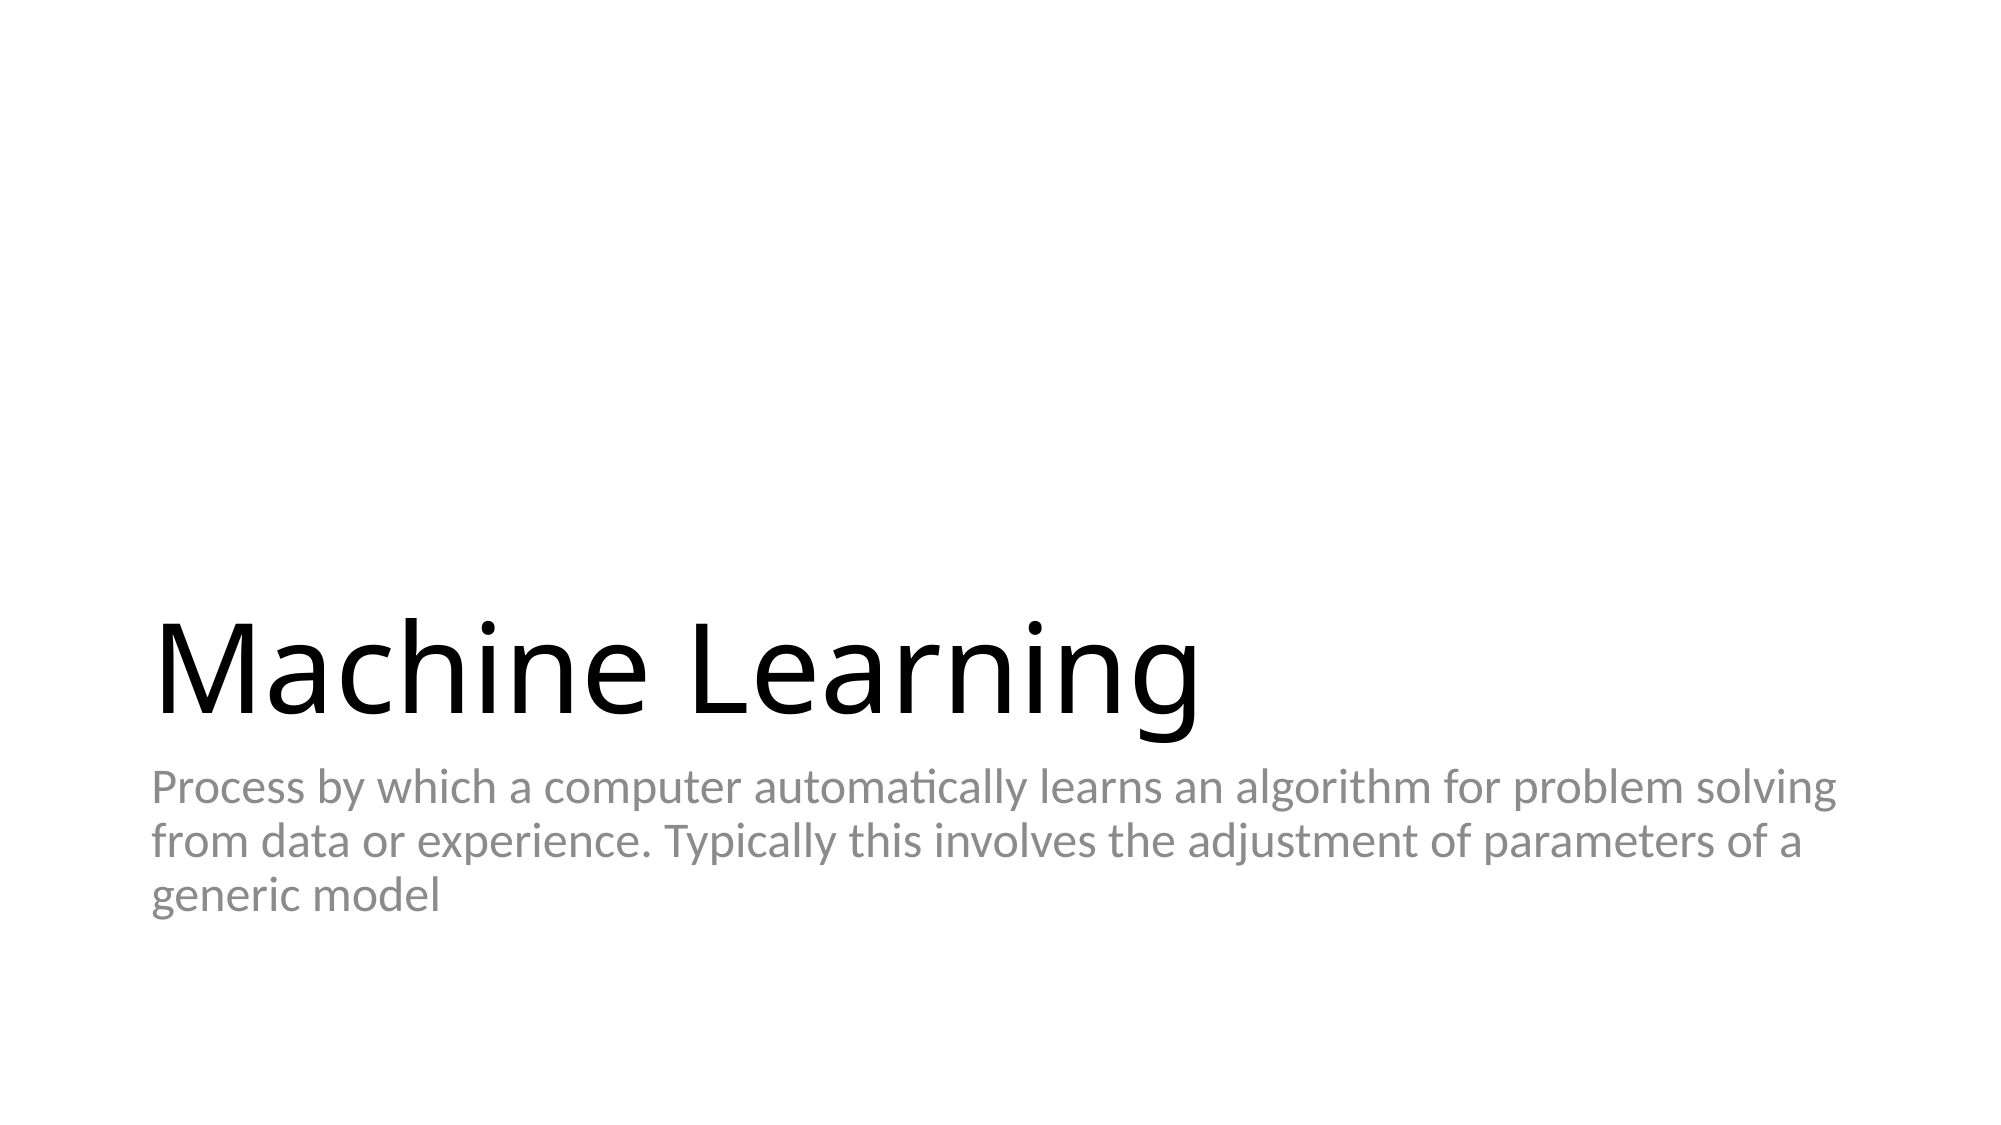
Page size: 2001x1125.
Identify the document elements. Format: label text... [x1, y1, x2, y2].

list Process by which a computer automatically learns an algorithm for problem solving from data or experience. Typically this involves the adjustment of parameters of a generic model [136, 752, 1862, 999]
title Machine Learning [136, 280, 1862, 749]
